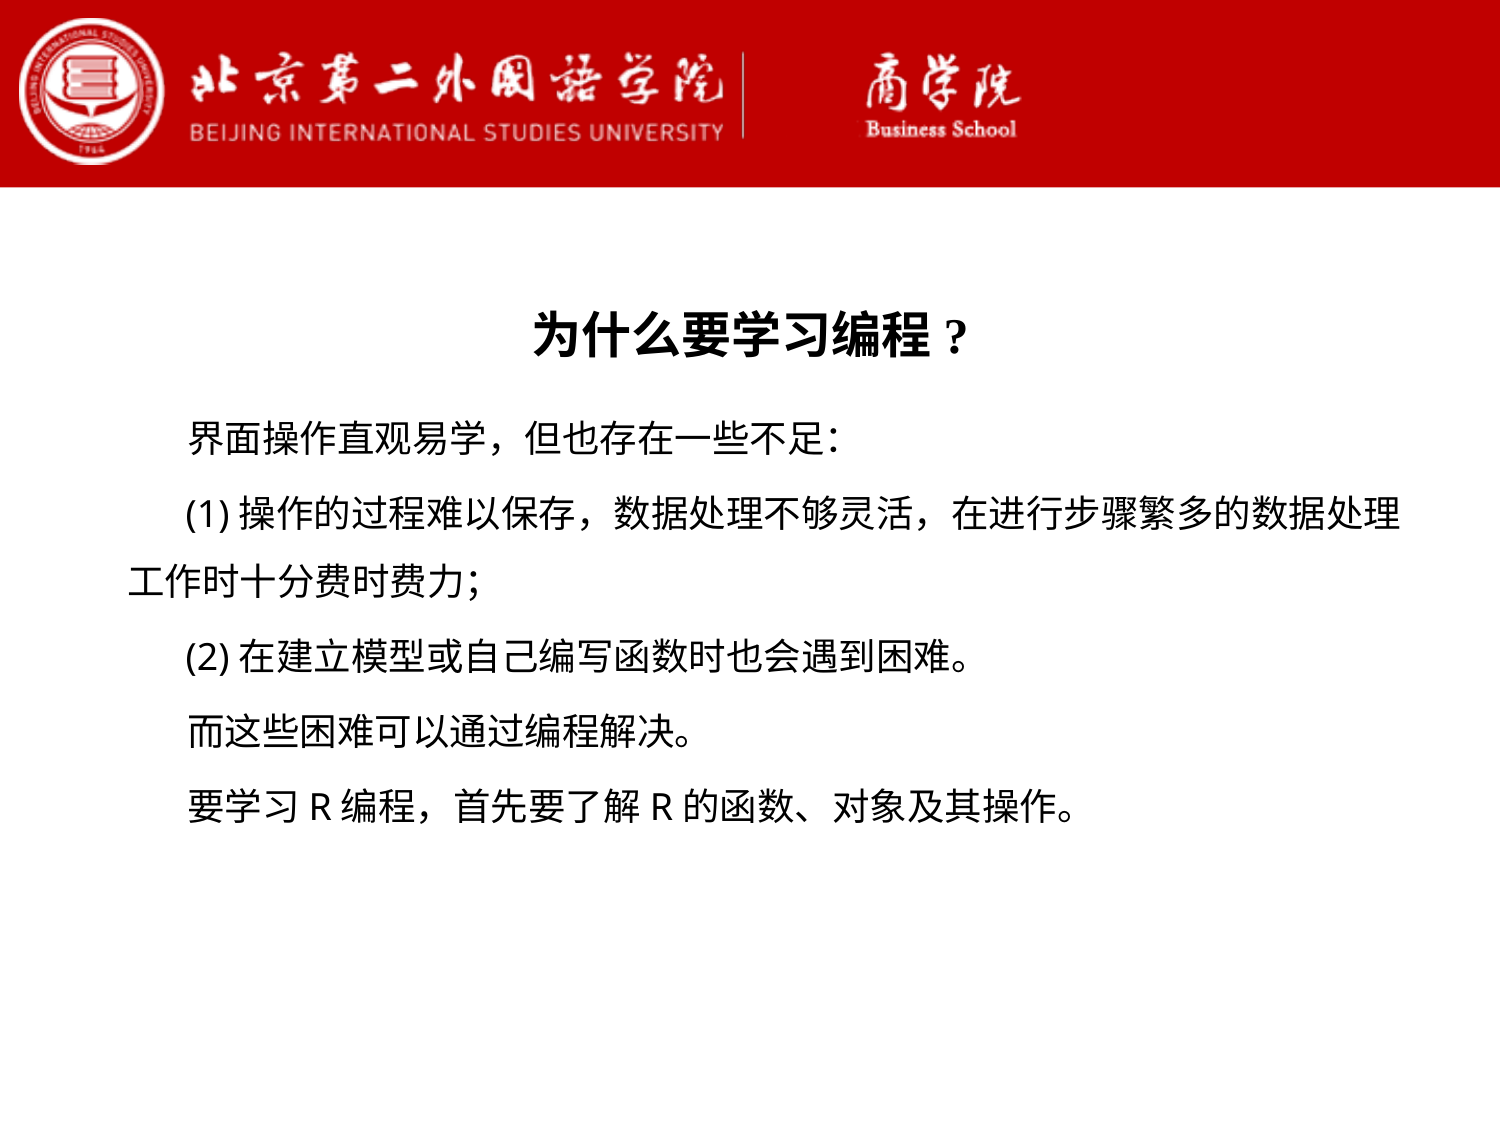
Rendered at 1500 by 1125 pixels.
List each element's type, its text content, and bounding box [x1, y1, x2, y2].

picture [19, 18, 1270, 165]
title 为什么要学习编程? [0, 243, 1500, 395]
list 界面操作直观易学，但也存在一些不足： (1)操作的过程难以保存，数据处理不够灵活，在进行步骤繁多的数据处理工作时十分费时费力； (2)在建立模型或自己编写函数时也会遇到困难。 而这些困难可以通过编程解决。 要学习R编程，首先要了解R的函数、对象及其操作。 [112, 385, 1433, 899]
